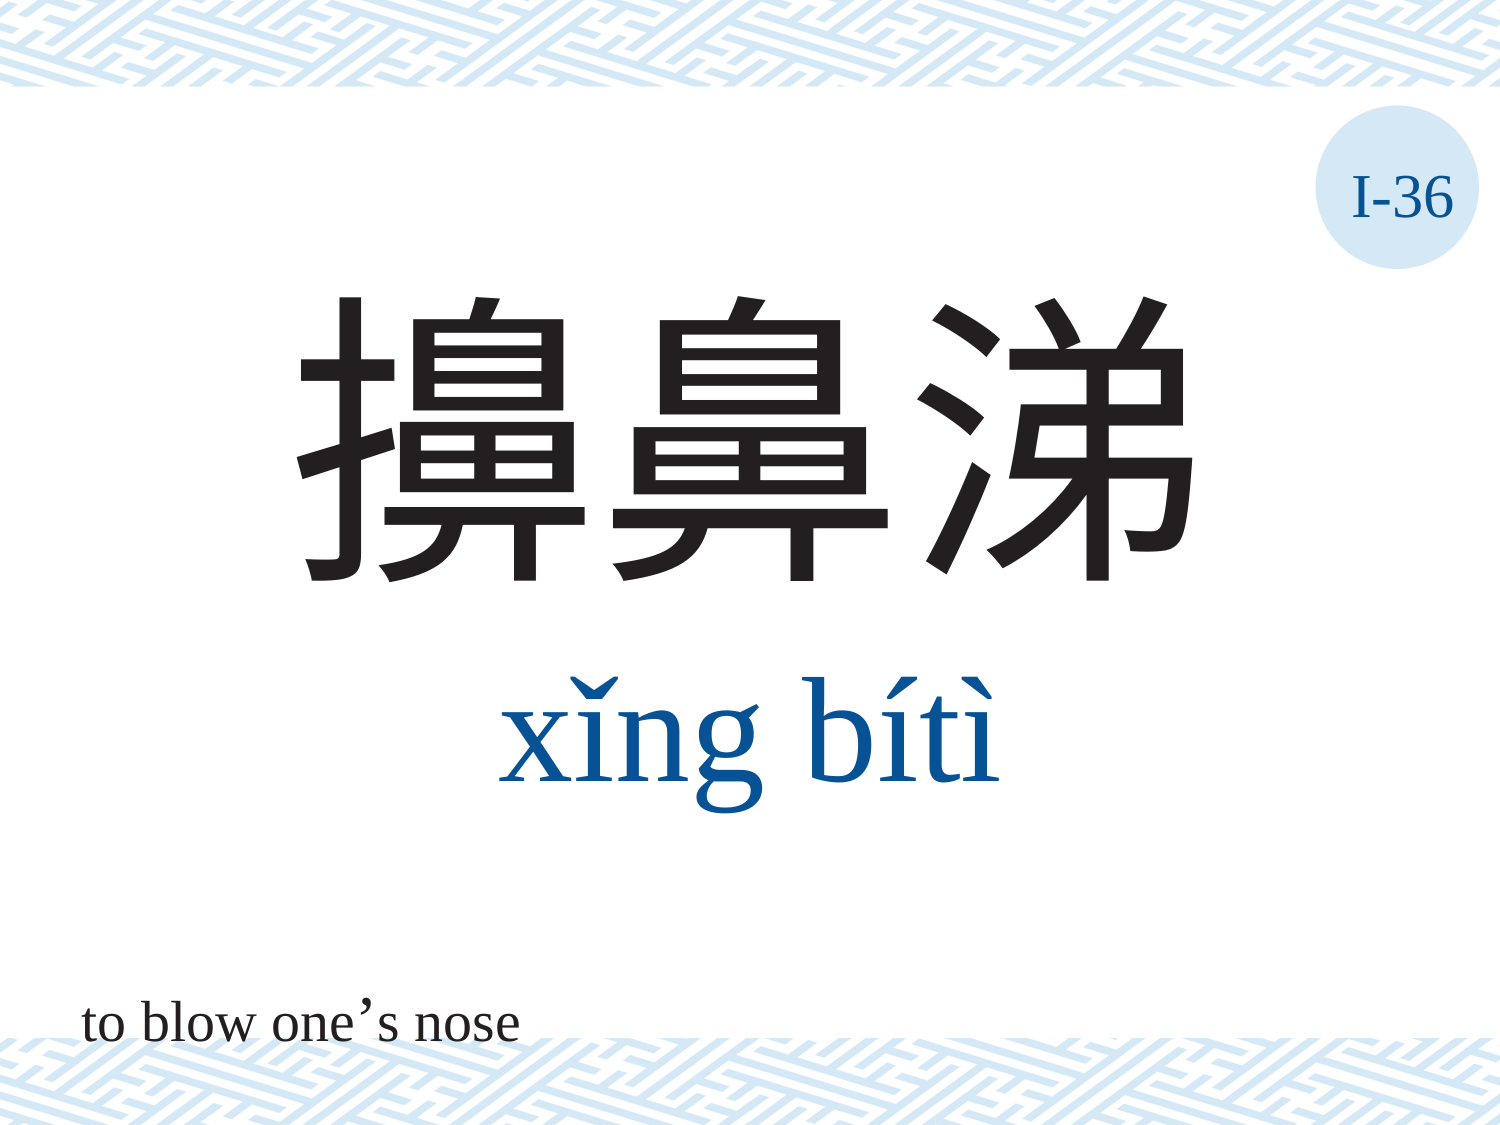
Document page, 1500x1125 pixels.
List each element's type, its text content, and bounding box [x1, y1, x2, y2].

picture [0, 0, 1500, 1125]
text_box to blow one’s nose [79, 942, 586, 1063]
text_box I-36 擤鼻涕 xǐng bítì [285, 154, 1456, 812]
